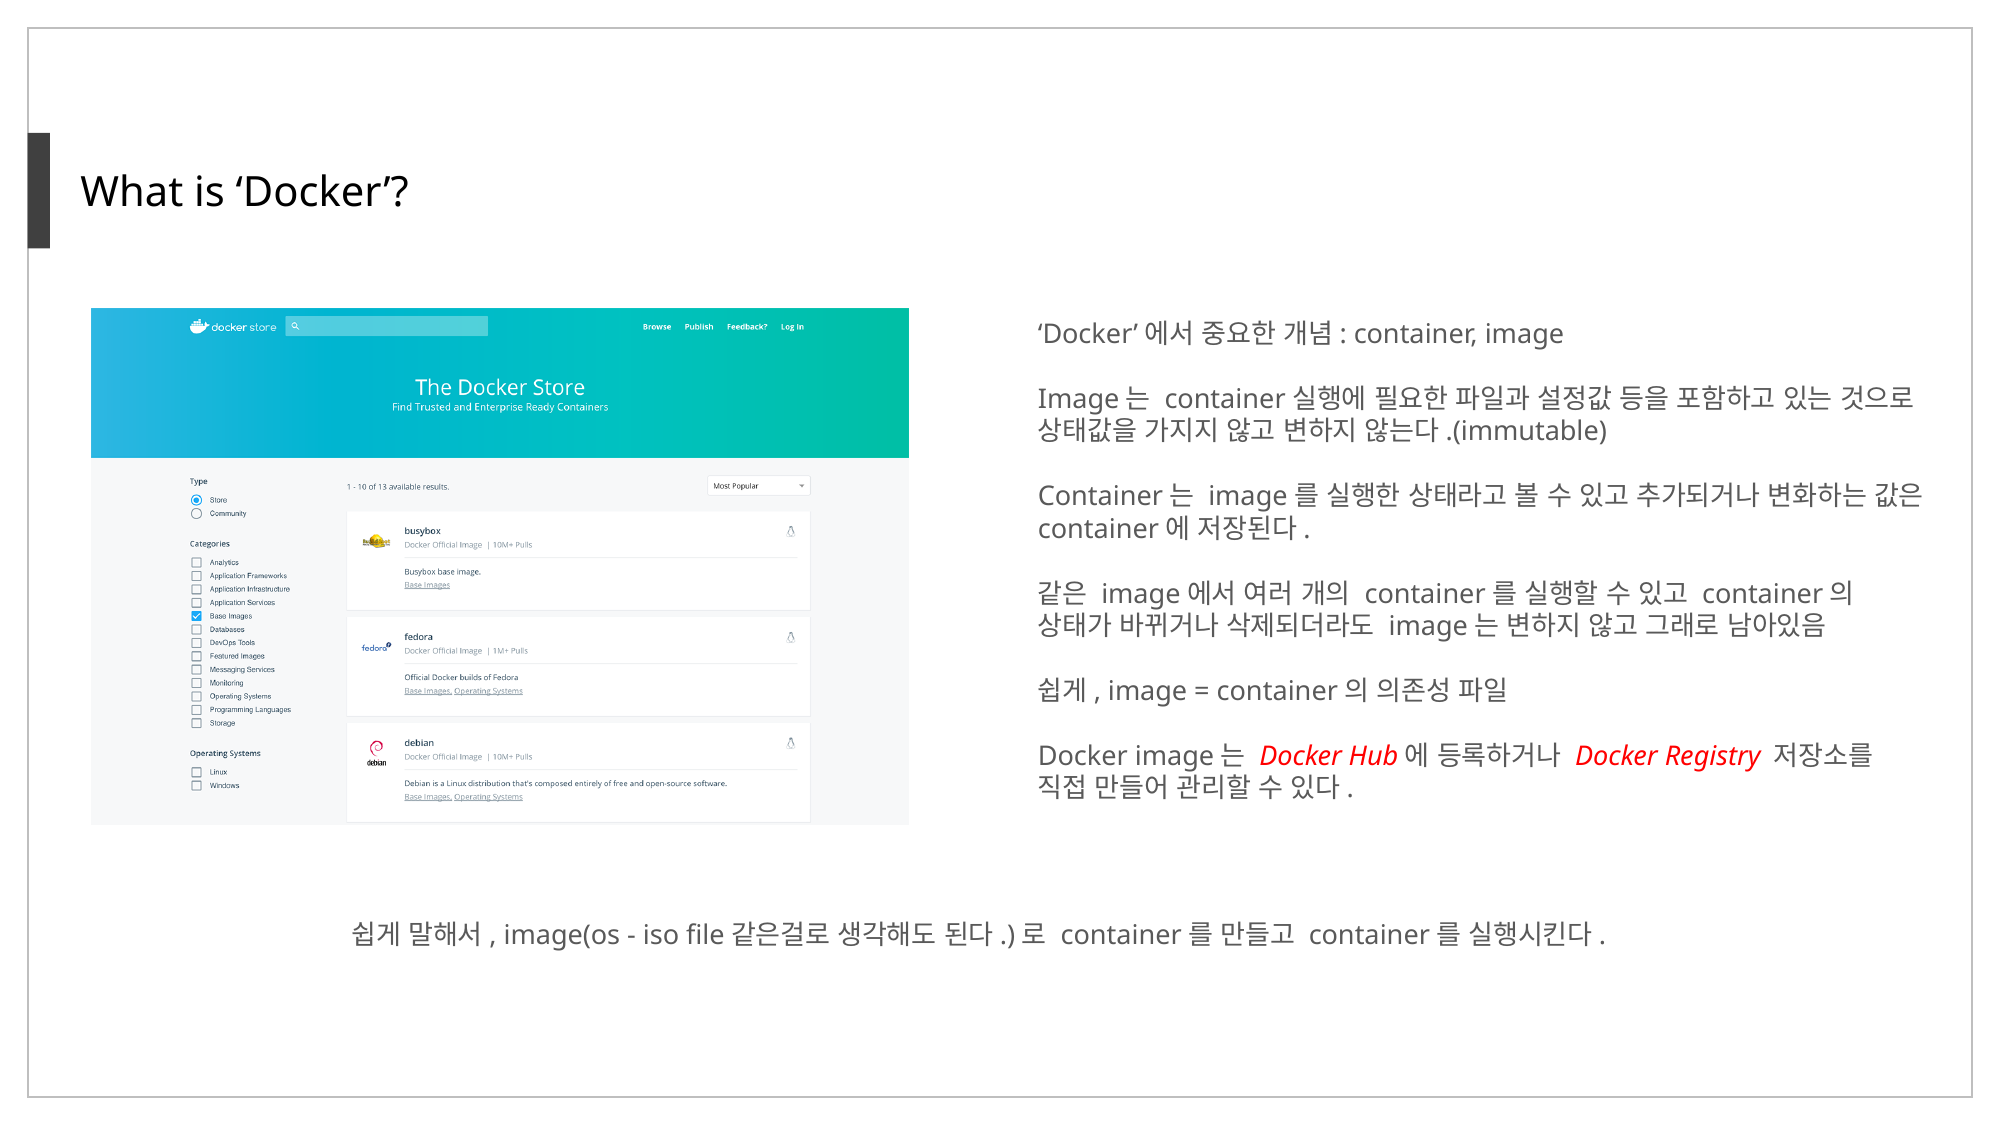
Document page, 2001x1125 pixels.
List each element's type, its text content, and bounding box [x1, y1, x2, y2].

text_box [27, 27, 1973, 1098]
text_box 쉽게 말해서, image(os - iso file같은걸로 생각해도 된다.)로 container를 만들고 container를 실행시킨다. [336, 910, 1663, 958]
picture [90, 308, 909, 825]
text_box ‘Docker’에서 중요한 개념: container, image Image는 container실행에 필요한 파일과 설정값 등을 포함하고 있는 것으로 상태값을 가지지 않고 변하지 않는다.(immutable) Container는 image를 실행한 상태라고 볼 수 있고 추가되거나 변화하는 값은 container에 저장된다. 같은 image에서 여러 개의 container를 실행할 수 있고 container의 상태가 바뀌거나 삭제되더라도 image는 변하지 않고 그래로 남아있음 쉽게, image = container의 의존성 파일 Docker image는 Docker Hub에 등록하거나 Docker Registry 저장소를 직접 만들어 관리할 수 있다. [1023, 308, 1941, 811]
text_box What is ‘Docker’? [65, 157, 934, 223]
text_box [27, 132, 51, 249]
